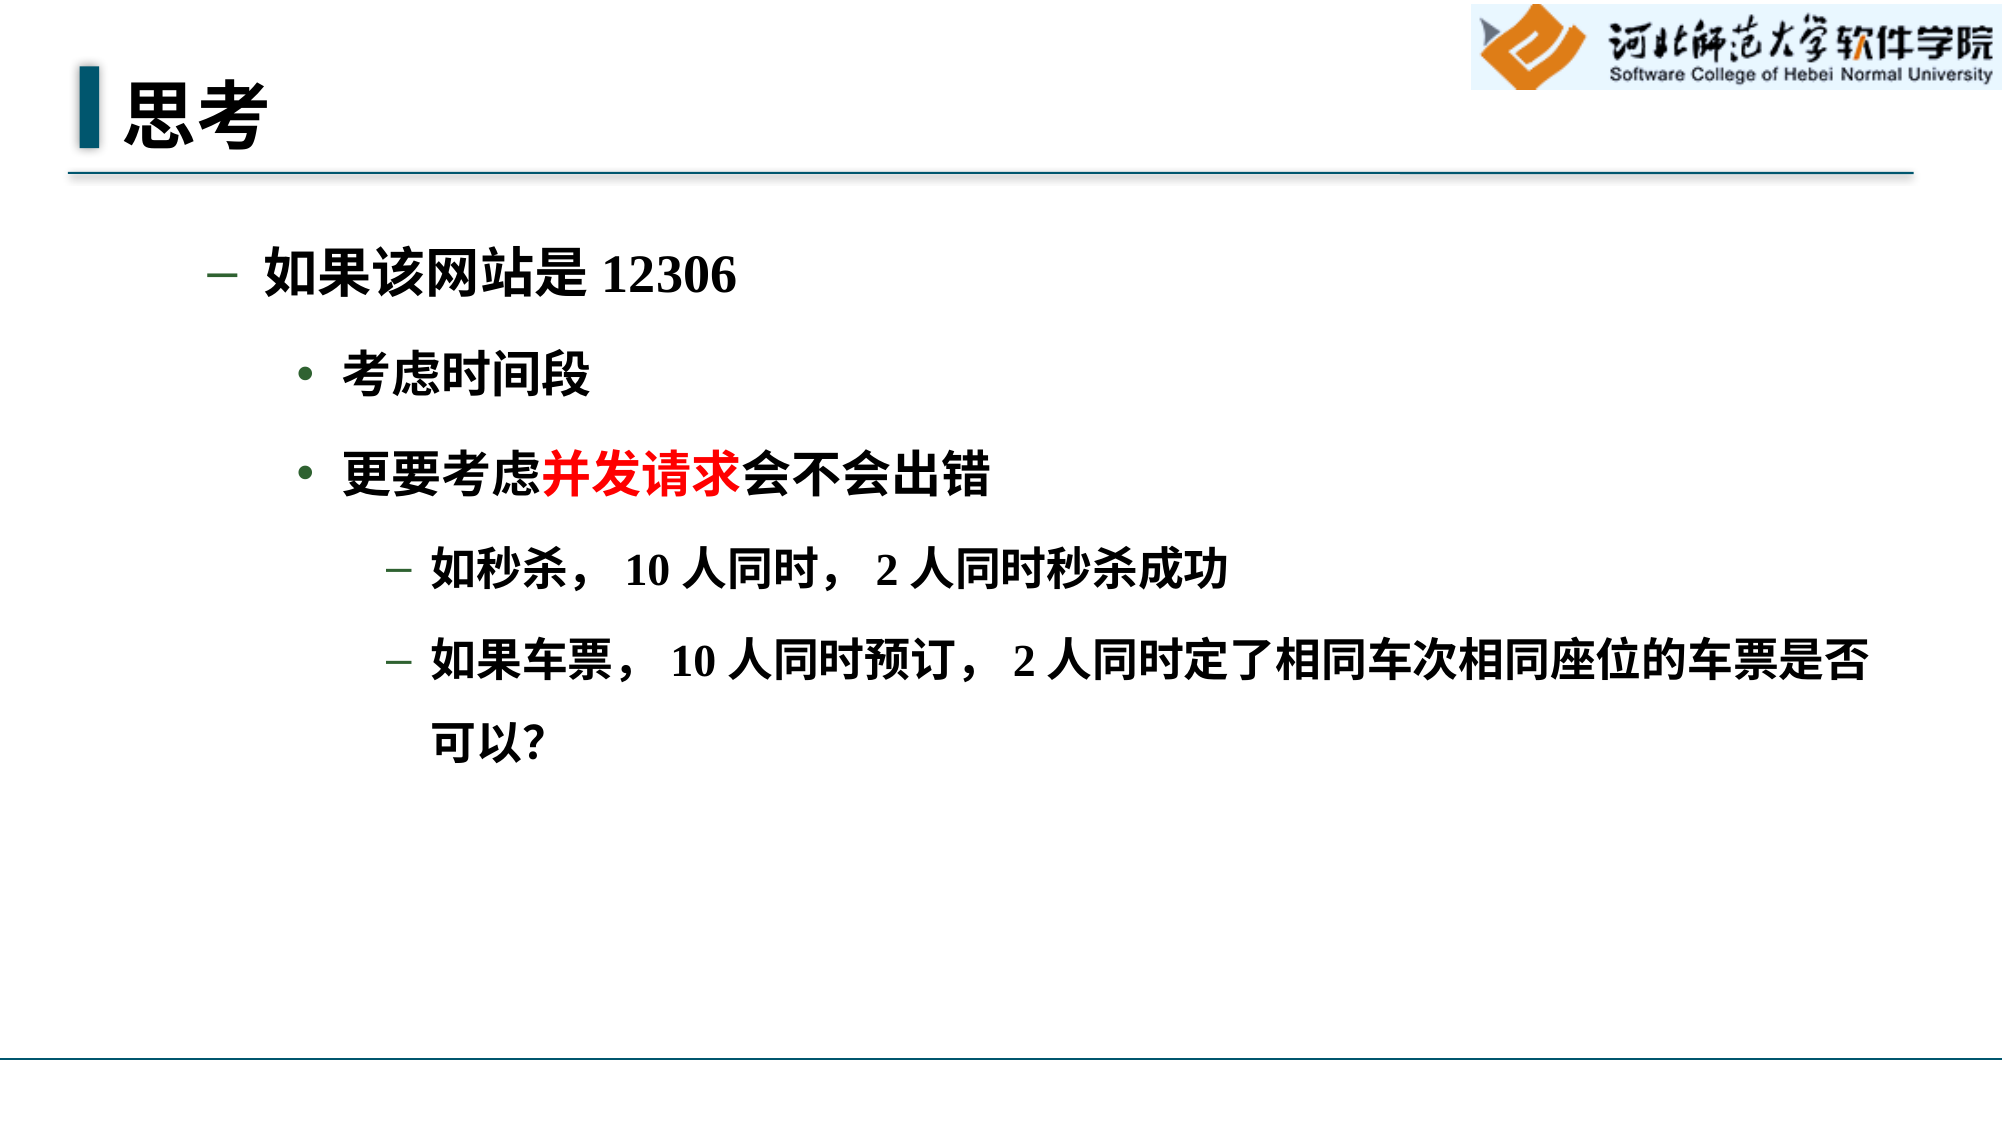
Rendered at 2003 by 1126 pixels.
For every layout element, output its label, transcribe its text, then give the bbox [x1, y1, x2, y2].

title 思考 [103, 66, 1462, 162]
list 如果该网站是12306 考虑时间段 更要考虑并发请求会不会出错 如秒杀，10人同时，2人同时秒杀成功 如果车票，10人同时预订，2人同时定了相同车次相同座位的车票是否可以？ [99, 196, 1903, 1024]
picture [1471, 4, 2002, 90]
